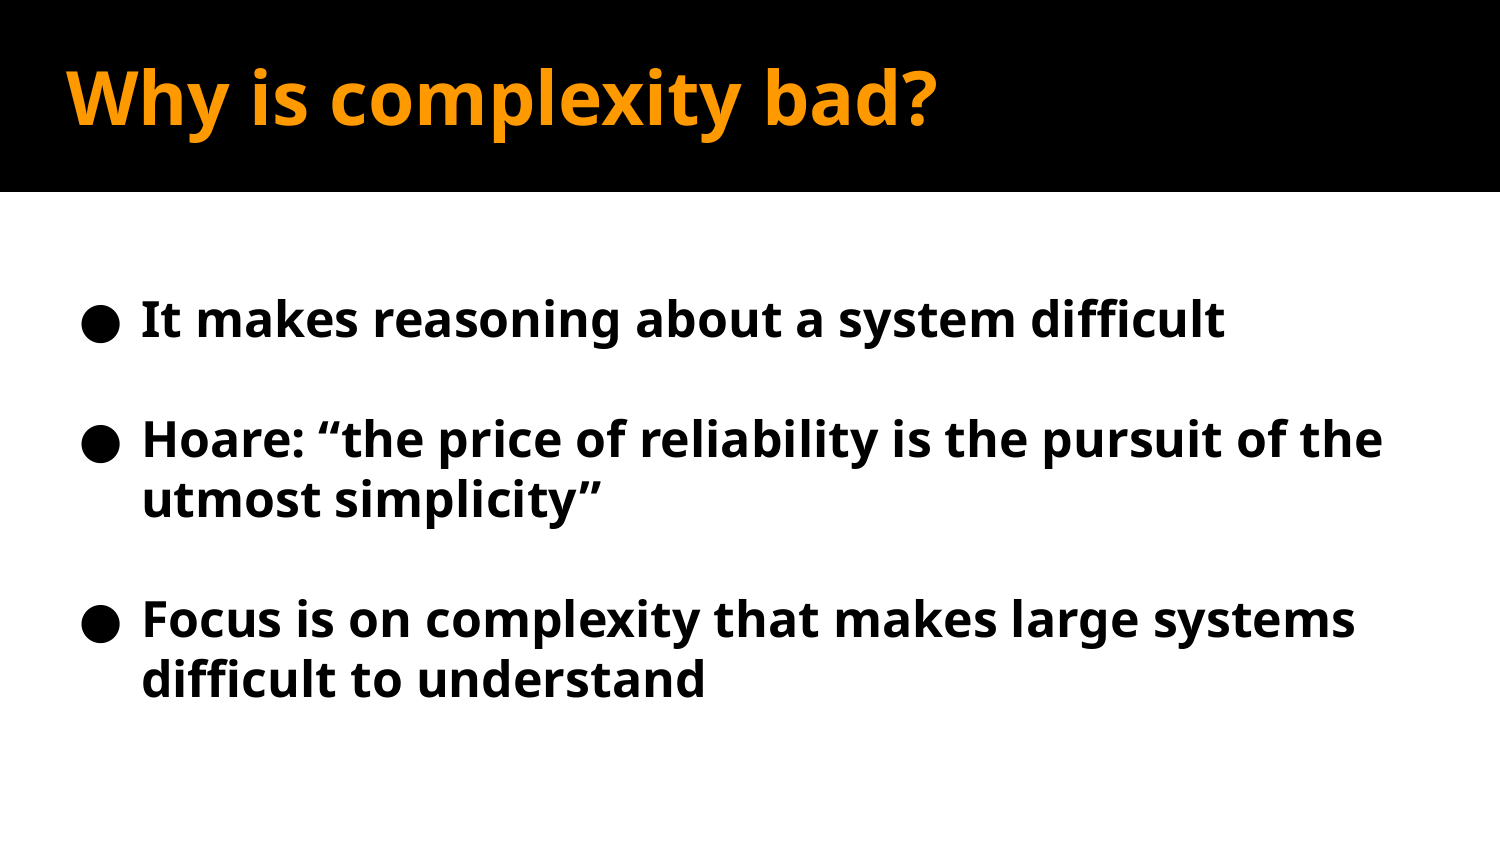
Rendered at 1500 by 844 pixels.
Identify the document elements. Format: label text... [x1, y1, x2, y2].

list It makes reasoning about a system difficult Hoare: “the price of reliability is the pursuit of the utmost simplicity” Focus is on complexity that makes large systems difficult to understand [51, 212, 1480, 812]
title Why is complexity bad? [51, 26, 1449, 165]
